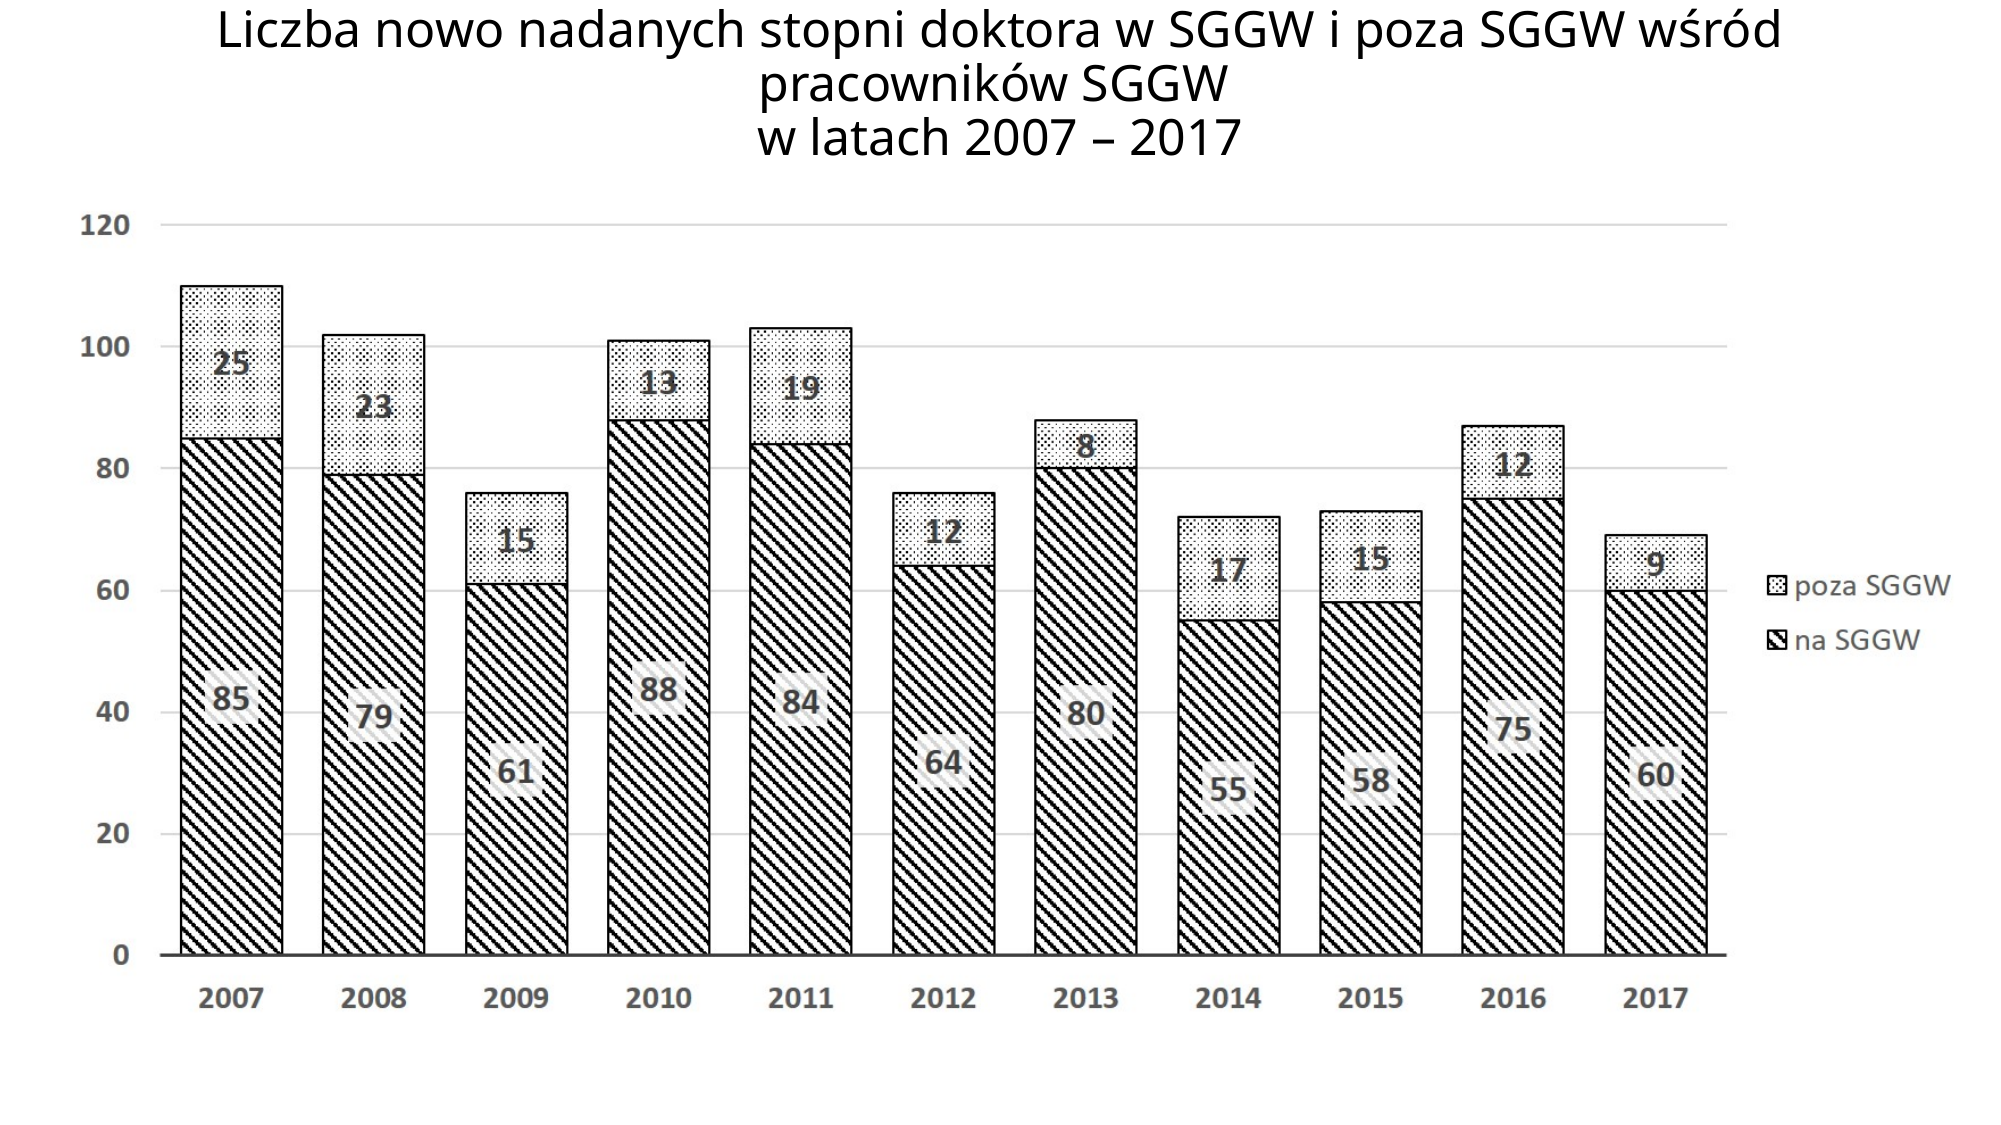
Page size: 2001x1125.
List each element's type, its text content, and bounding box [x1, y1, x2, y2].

picture [63, 193, 1976, 1032]
text_box Liczba nowo nadanych stopni doktora w SGGW i poza SGGW wśród pracowników SGGW w latach 2007 – 2017 [45, 34, 1955, 174]
